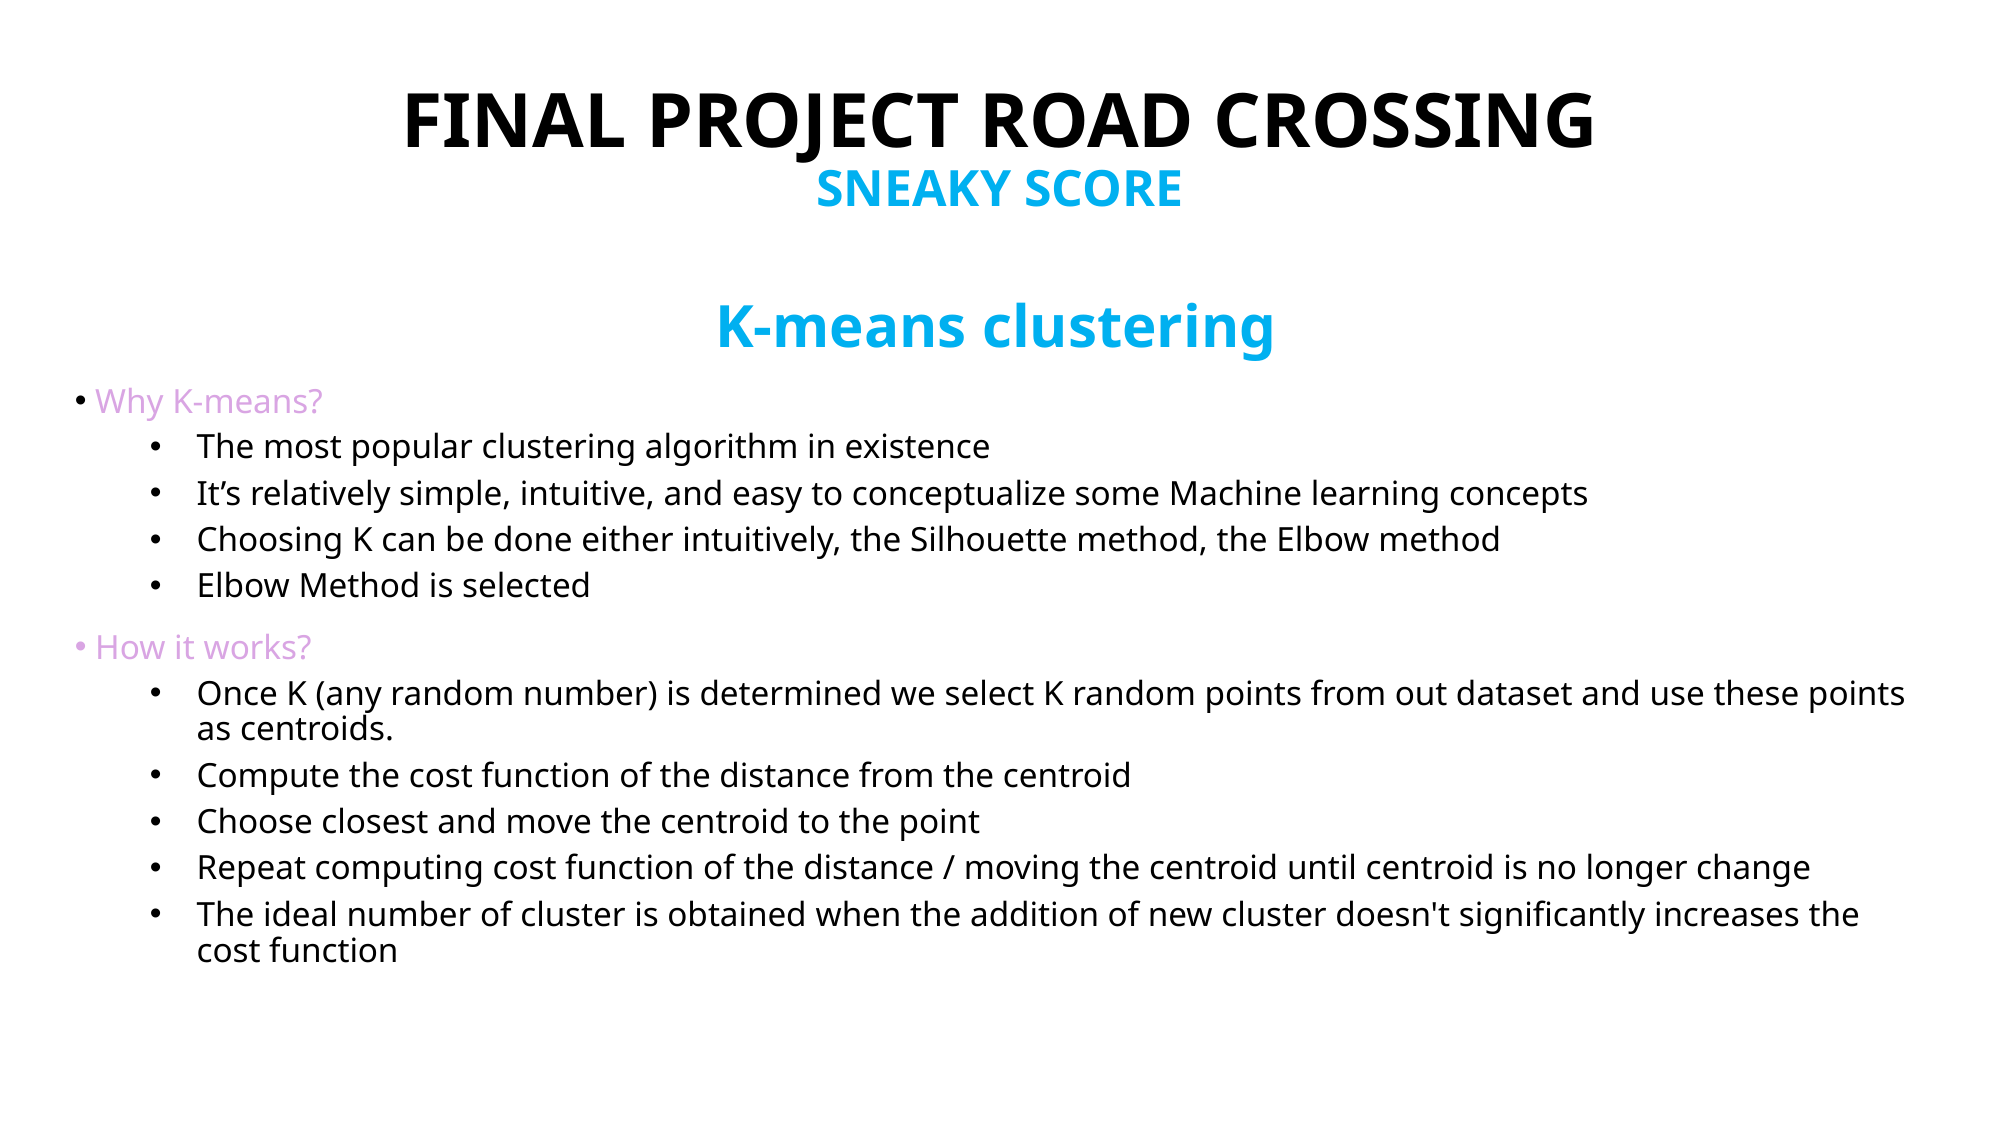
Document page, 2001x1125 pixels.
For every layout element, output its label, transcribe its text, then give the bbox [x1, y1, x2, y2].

list K-means clustering Why K-means? The most popular clustering algorithm in existence It’s relatively simple, intuitive, and easy to conceptualize some Machine learning concepts Choosing K can be done either intuitively, the Silhouette method, the Elbow method Elbow Method is selected How it works? Once K (any random number) is determined we select K random points from out dataset and use these points as centroids. Compute the cost function of the distance from the centroid Choose closest and move the centroid to the point Repeat computing cost function of the distance / moving the centroid until centroid is no longer change The ideal number of cluster is obtained when the addition of new cluster doesn't significantly increases the cost function [74, 282, 1917, 1002]
title FINAL PROJECT Road crossing SNEAKY score [37, 75, 1963, 282]
